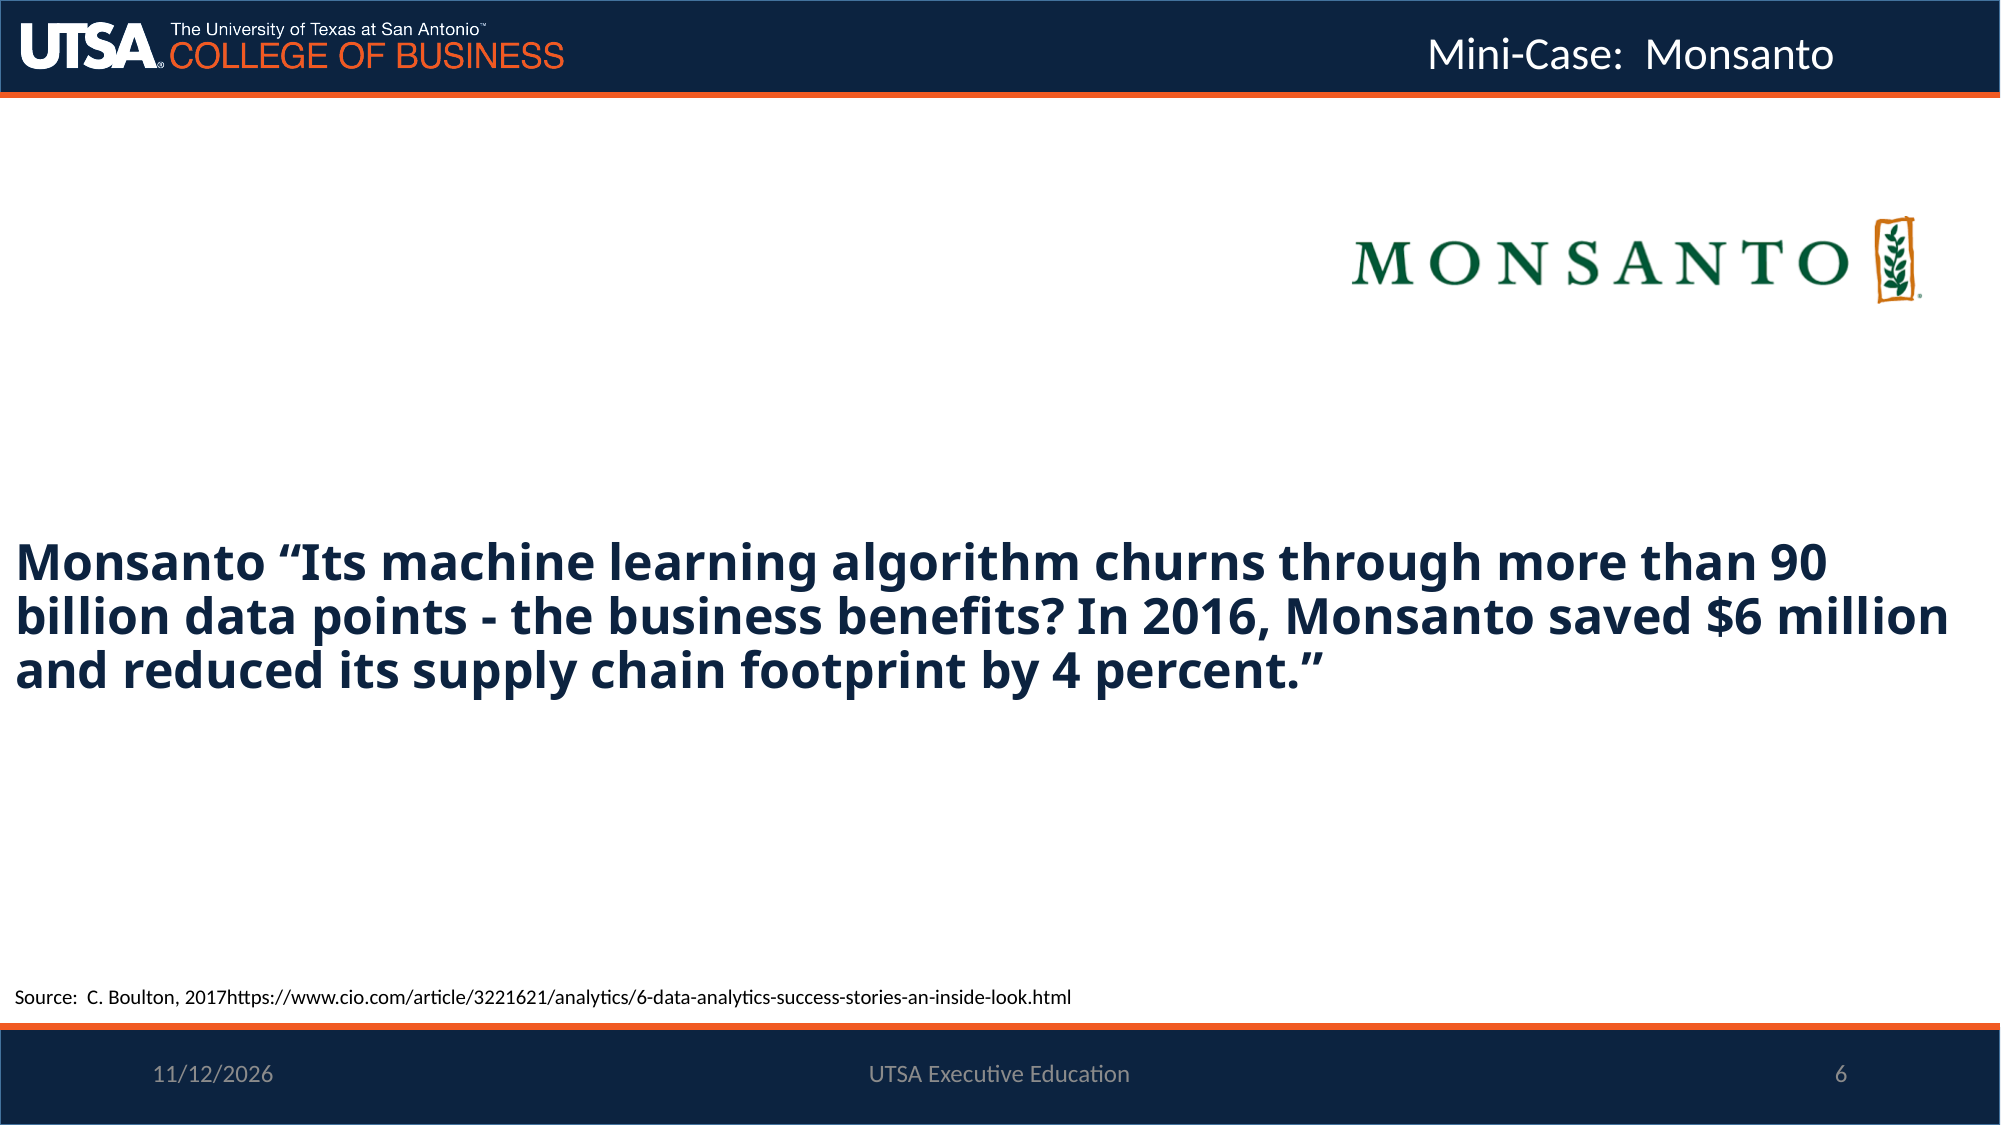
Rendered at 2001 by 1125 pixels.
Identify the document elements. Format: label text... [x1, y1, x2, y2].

footer UTSA Executive Education [662, 1042, 1338, 1103]
picture [1347, 216, 1928, 304]
text_box Source: C. Boulton, 2017https://www.cio.com/article/3221621/analytics/6-data-analytics-success-stories-an-inside-look.html [0, 976, 1479, 1016]
title Monsanto “Its machine learning algorithm churns through more than 90 billion data points - the business benefits? In 2016, Monsanto saved $6 million and reduced its supply chain footprint by 4 percent.” [0, 471, 2000, 766]
picture [1, 0, 589, 195]
slide_number 6 [1412, 1042, 1863, 1103]
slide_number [137, 1042, 588, 1103]
text_box Mini-Case: Monsanto [1412, 16, 2000, 86]
